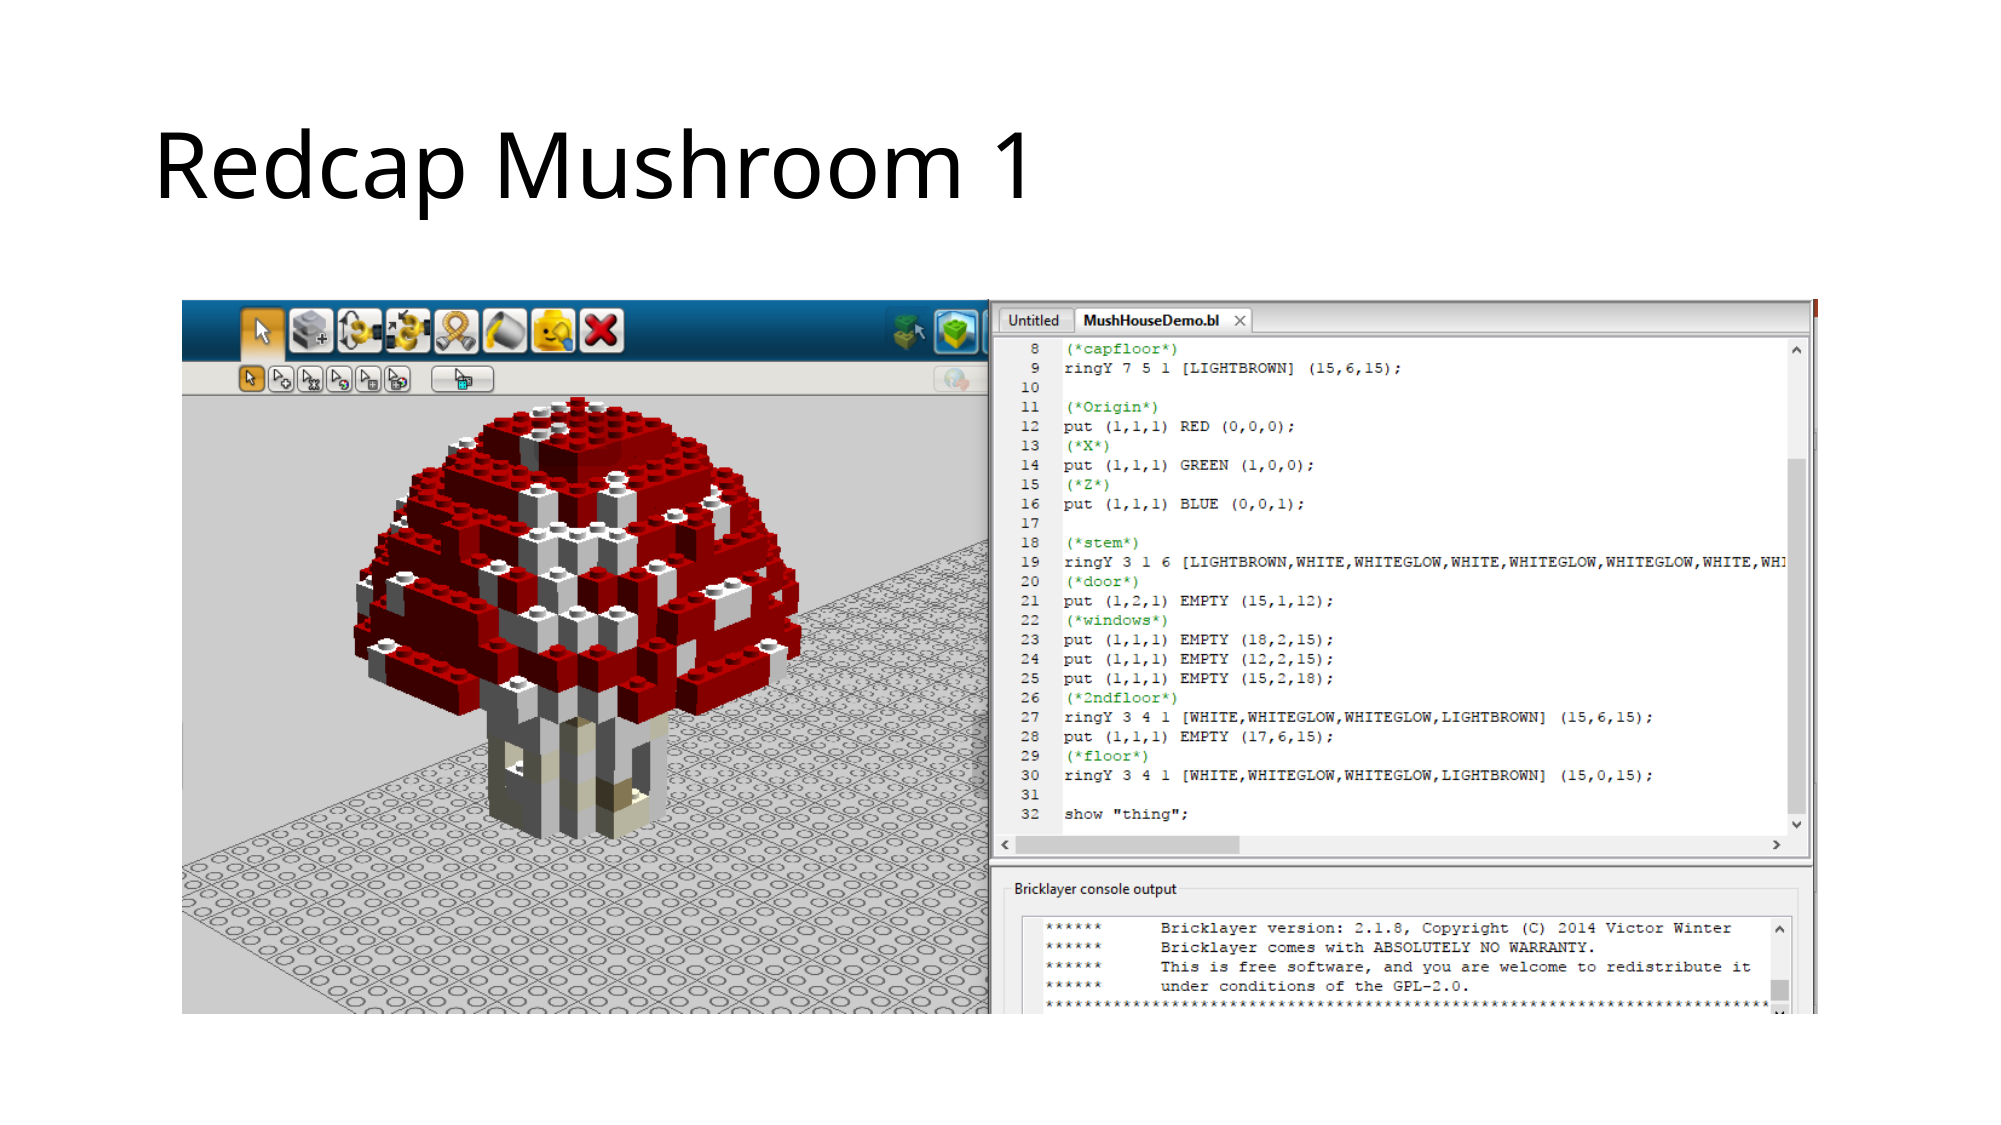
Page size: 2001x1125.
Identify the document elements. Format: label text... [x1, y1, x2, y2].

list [182, 299, 1818, 1014]
title Redcap Mushroom 1 [137, 59, 1863, 278]
